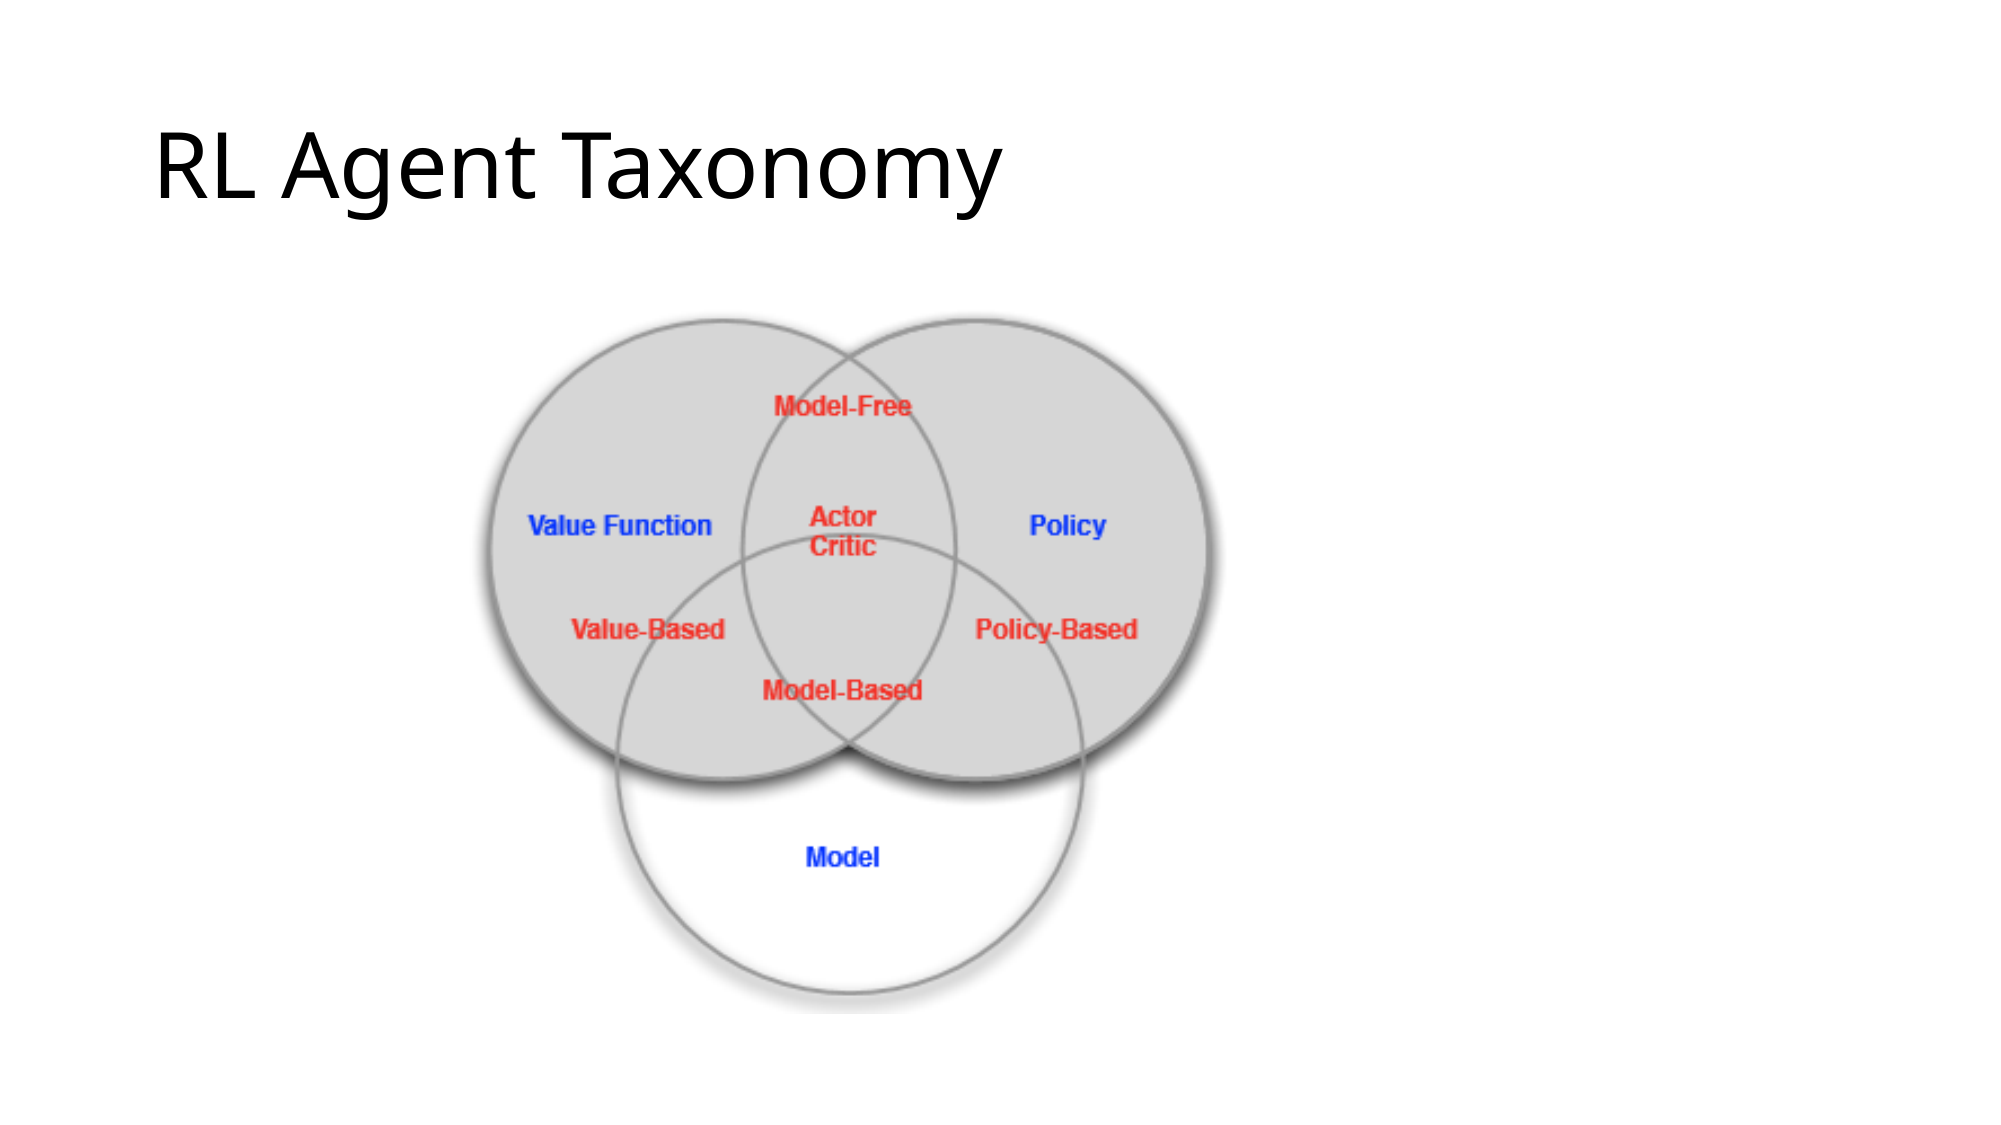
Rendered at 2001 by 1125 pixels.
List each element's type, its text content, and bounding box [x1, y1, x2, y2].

picture [462, 299, 1238, 1014]
title RL Agent Taxonomy [137, 59, 1863, 278]
